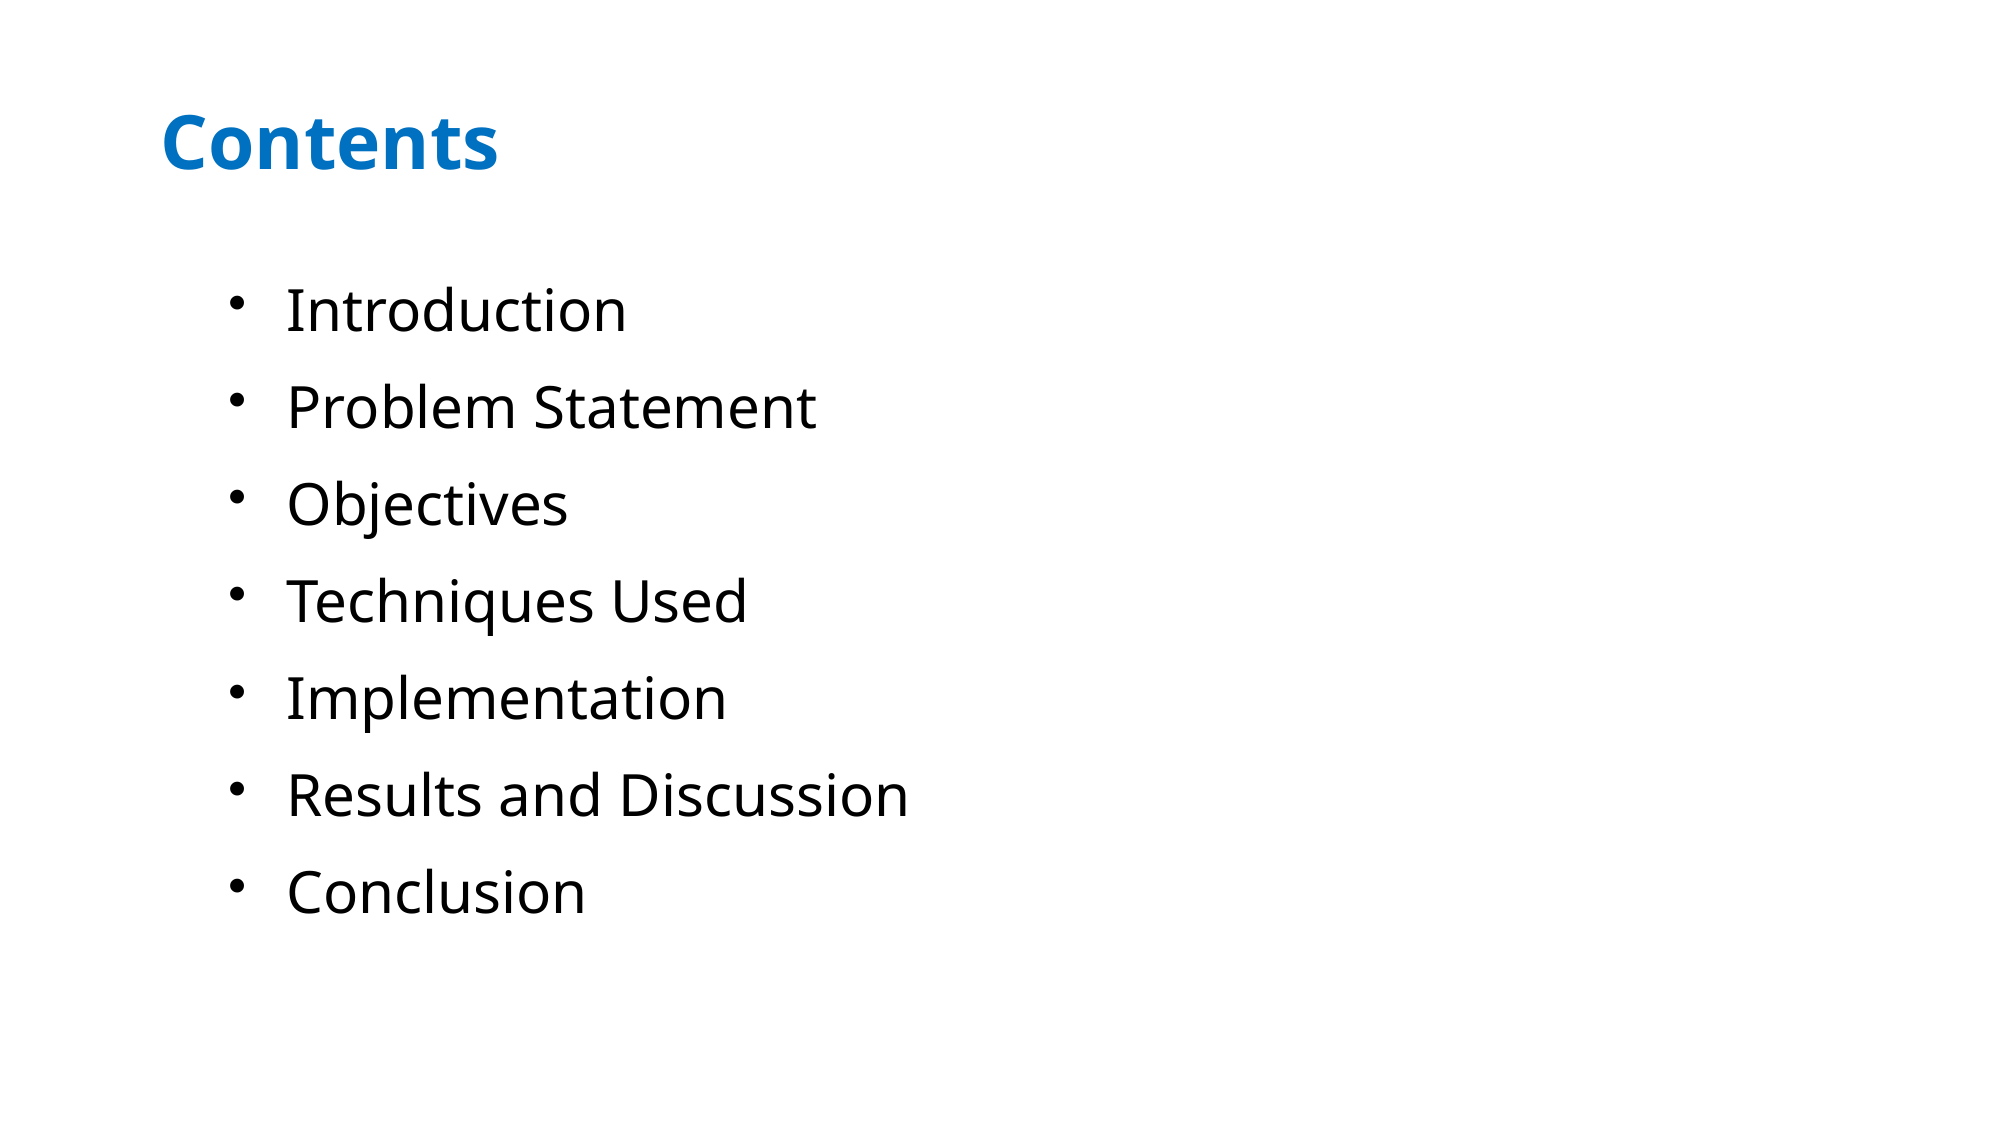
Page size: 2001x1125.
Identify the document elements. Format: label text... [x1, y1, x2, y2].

text_box Introduction Problem Statement Objectives Techniques Used Implementation Results and Discussion Conclusion [215, 255, 1255, 933]
text_box Contents [145, 73, 679, 192]
